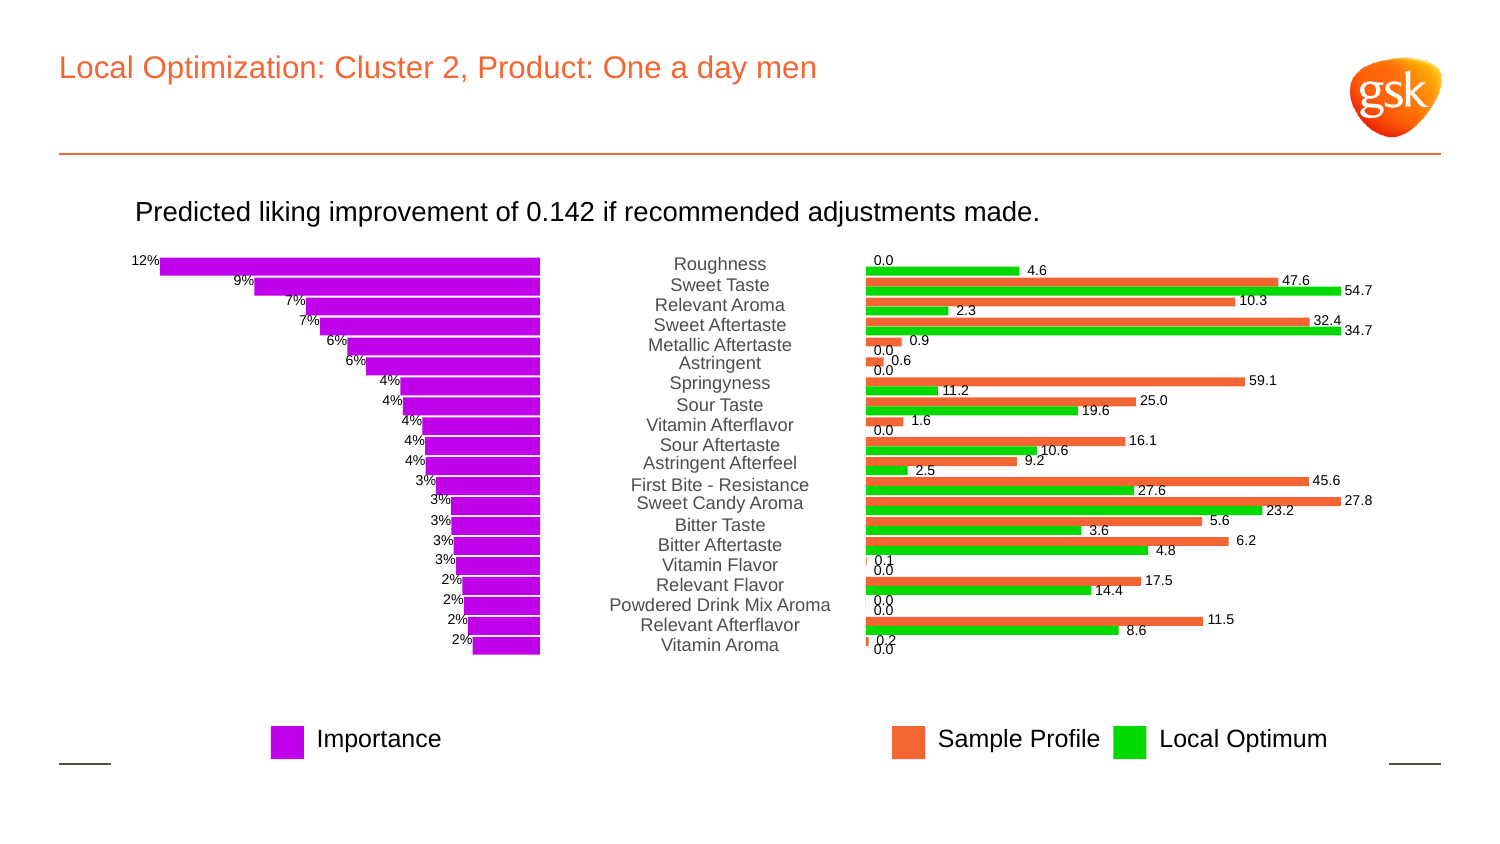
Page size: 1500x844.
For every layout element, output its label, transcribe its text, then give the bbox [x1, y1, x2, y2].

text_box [112, 194, 1388, 796]
picture [1333, 38, 1457, 157]
title Local Optimization: Cluster 2, Product: One a day men [58, 47, 1302, 86]
